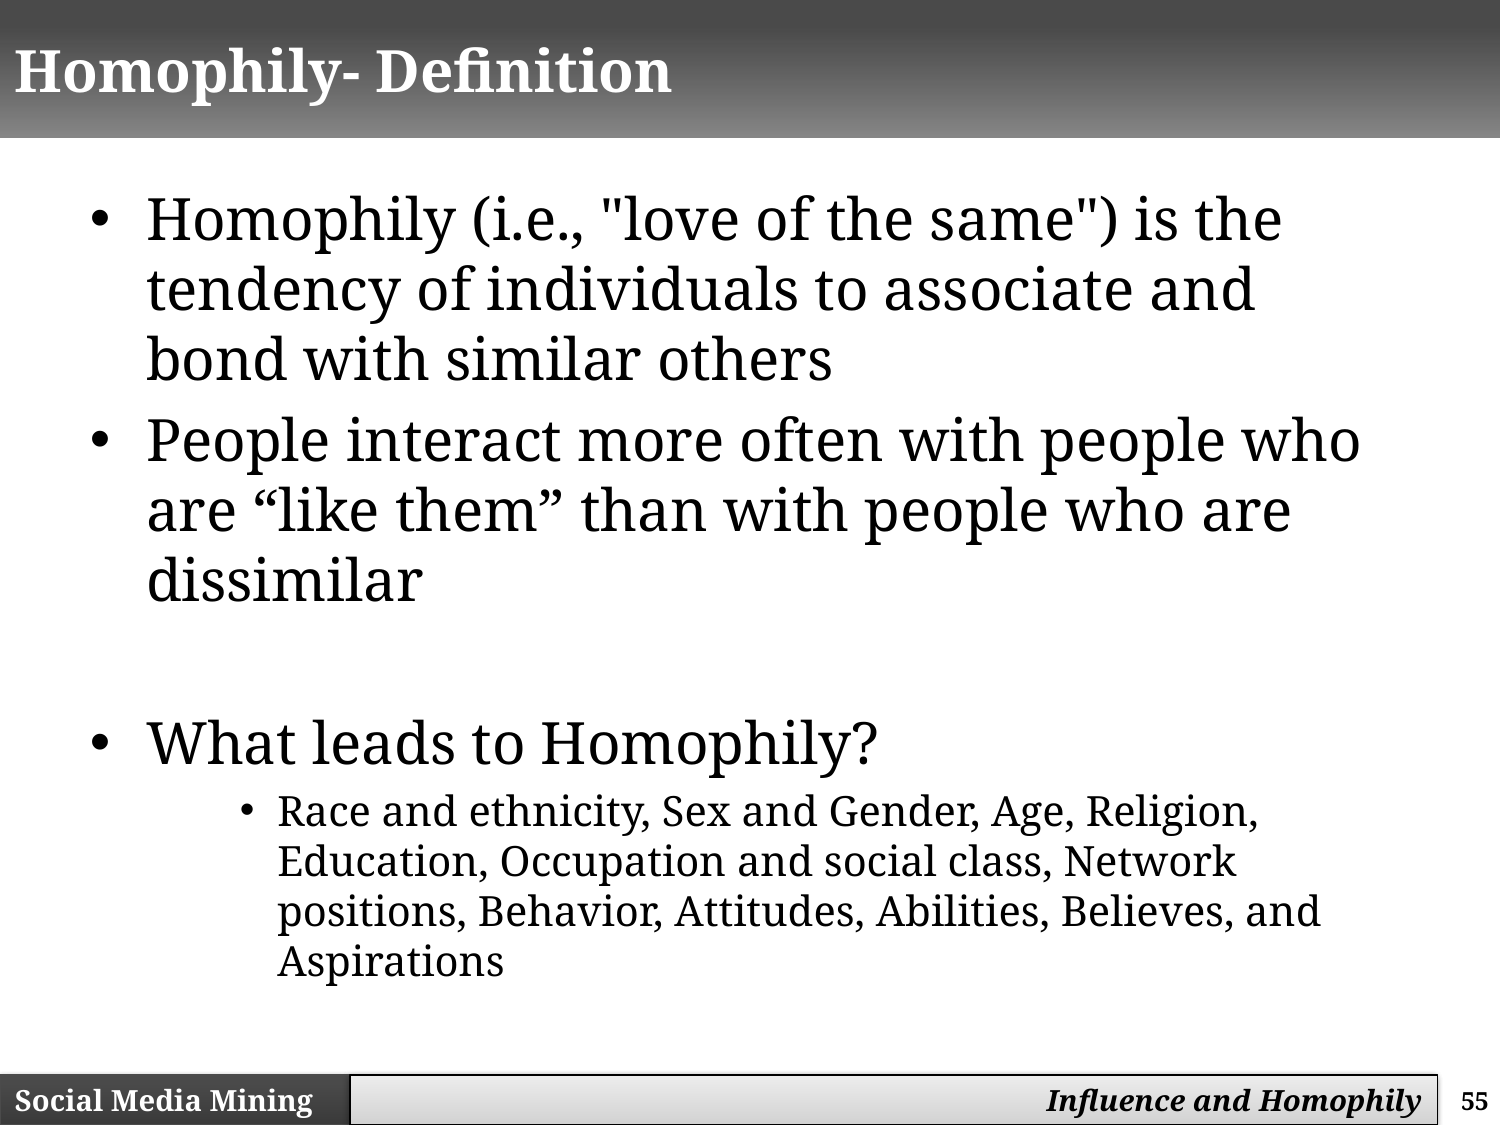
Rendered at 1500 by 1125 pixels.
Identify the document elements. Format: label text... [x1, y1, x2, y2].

list Homophily (i.e., "love of the same") is the tendency of individuals to associate and bond with similar others People interact more often with people who are “like them” than with people who are dissimilar What leads to Homophily? Race and ethnicity, Sex and Gender, Age, Religion, Education, Occupation and social class, Network positions, Behavior, Attitudes, Abilities, Believes, and Aspirations [75, 174, 1425, 1048]
title Homophily- Definition [0, 0, 1500, 138]
